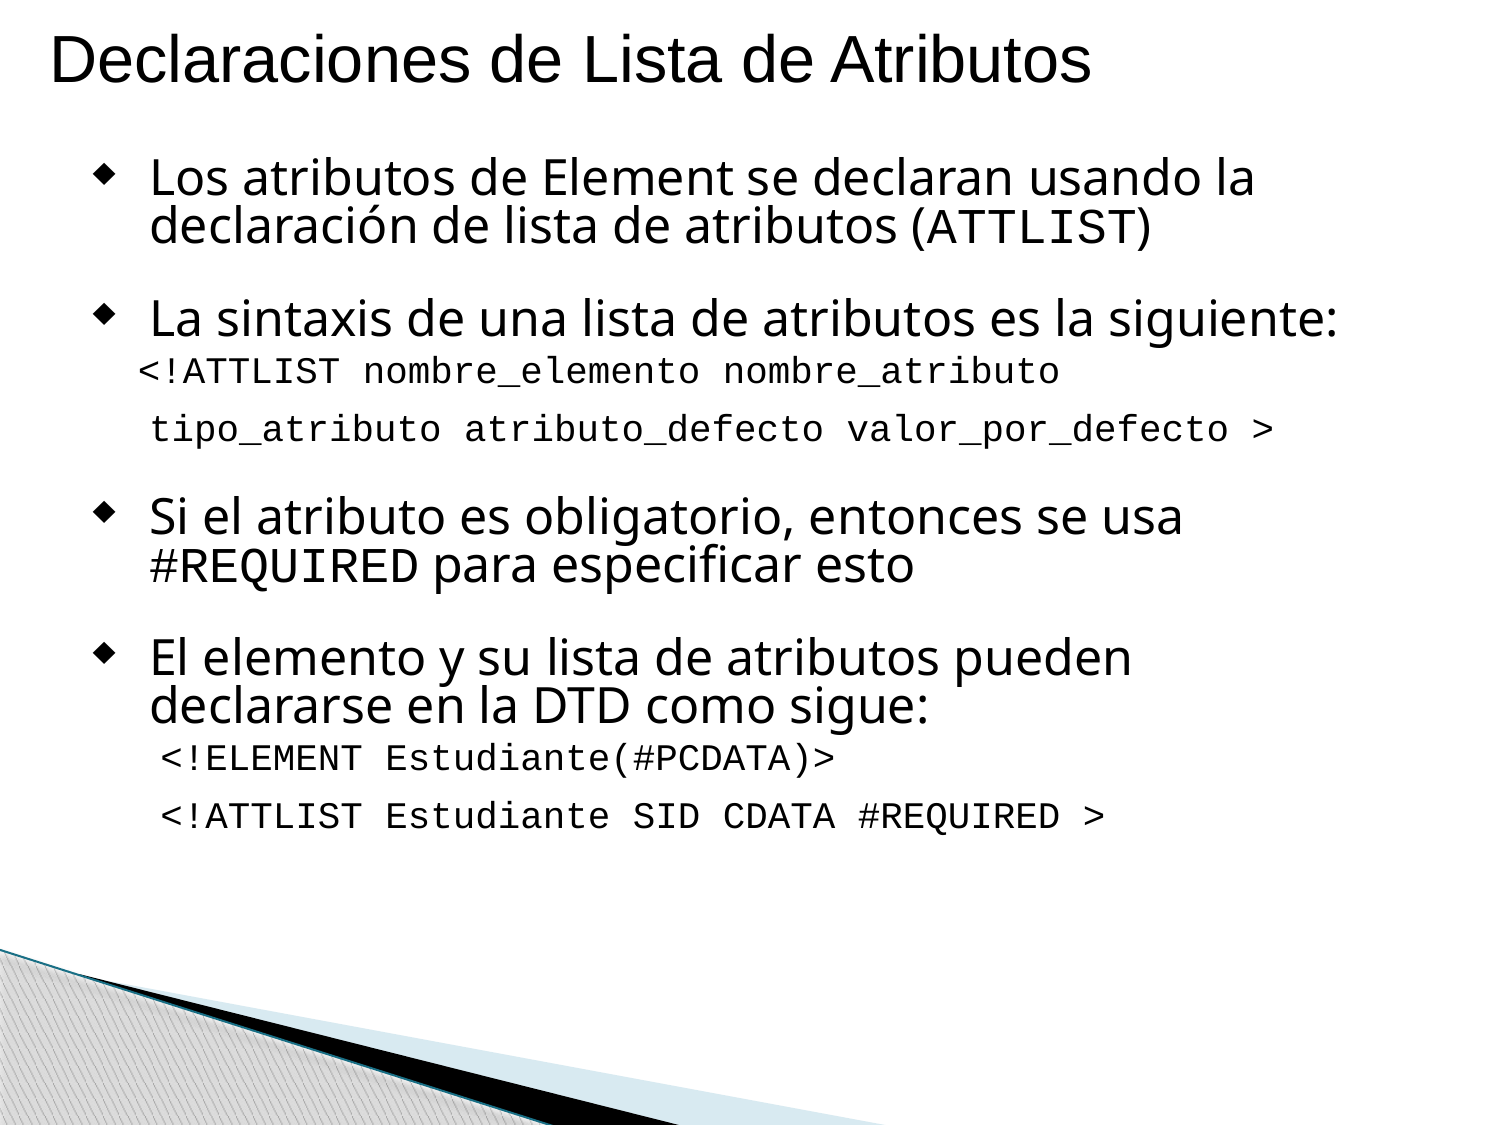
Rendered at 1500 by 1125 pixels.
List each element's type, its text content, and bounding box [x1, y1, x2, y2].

text_box Los atributos de Element se declaran usando la declaración de lista de atributos (ATTLIST) La sintaxis de una lista de atributos es la siguiente: <!ATTLIST nombre_elemento nombre_atributo tipo_atributo atributo_defecto valor_por_defecto > Si el atributo es obligatorio, entonces se usa #REQUIRED para especificar esto El elemento y su lista de atributos pueden declararse en la DTD como sigue: <!ELEMENT Estudiante(#PCDATA)> <!ATTLIST Estudiante SID CDATA #REQUIRED > [49, 149, 1388, 944]
text_box Declaraciones de Lista de Atributos [34, 8, 1109, 103]
